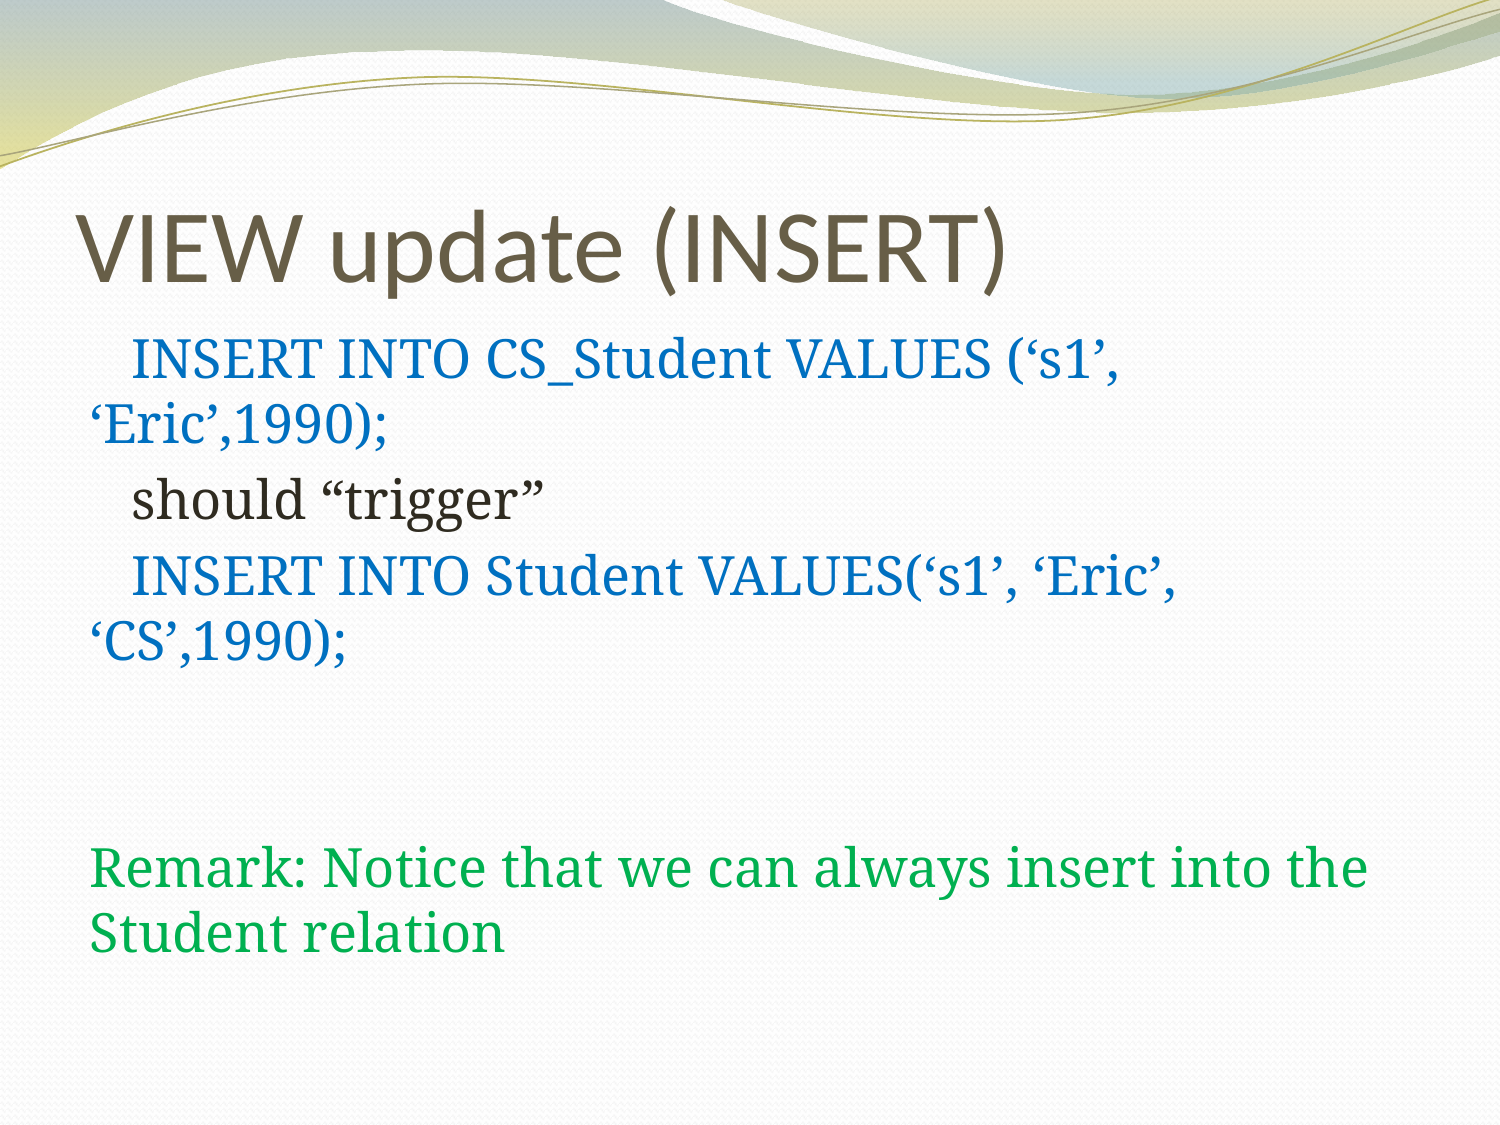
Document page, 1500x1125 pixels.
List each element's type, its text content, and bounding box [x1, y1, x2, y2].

title VIEW update (INSERT) [75, 115, 1425, 303]
list INSERT INTO CS_Student VALUES (‘s1’, ‘Eric’,1990); should “trigger” INSERT INTO Student VALUES(‘s1’, ‘Eric’, ‘CS’,1990); Remark: Notice that we can always insert into the Student relation [75, 317, 1425, 1038]
